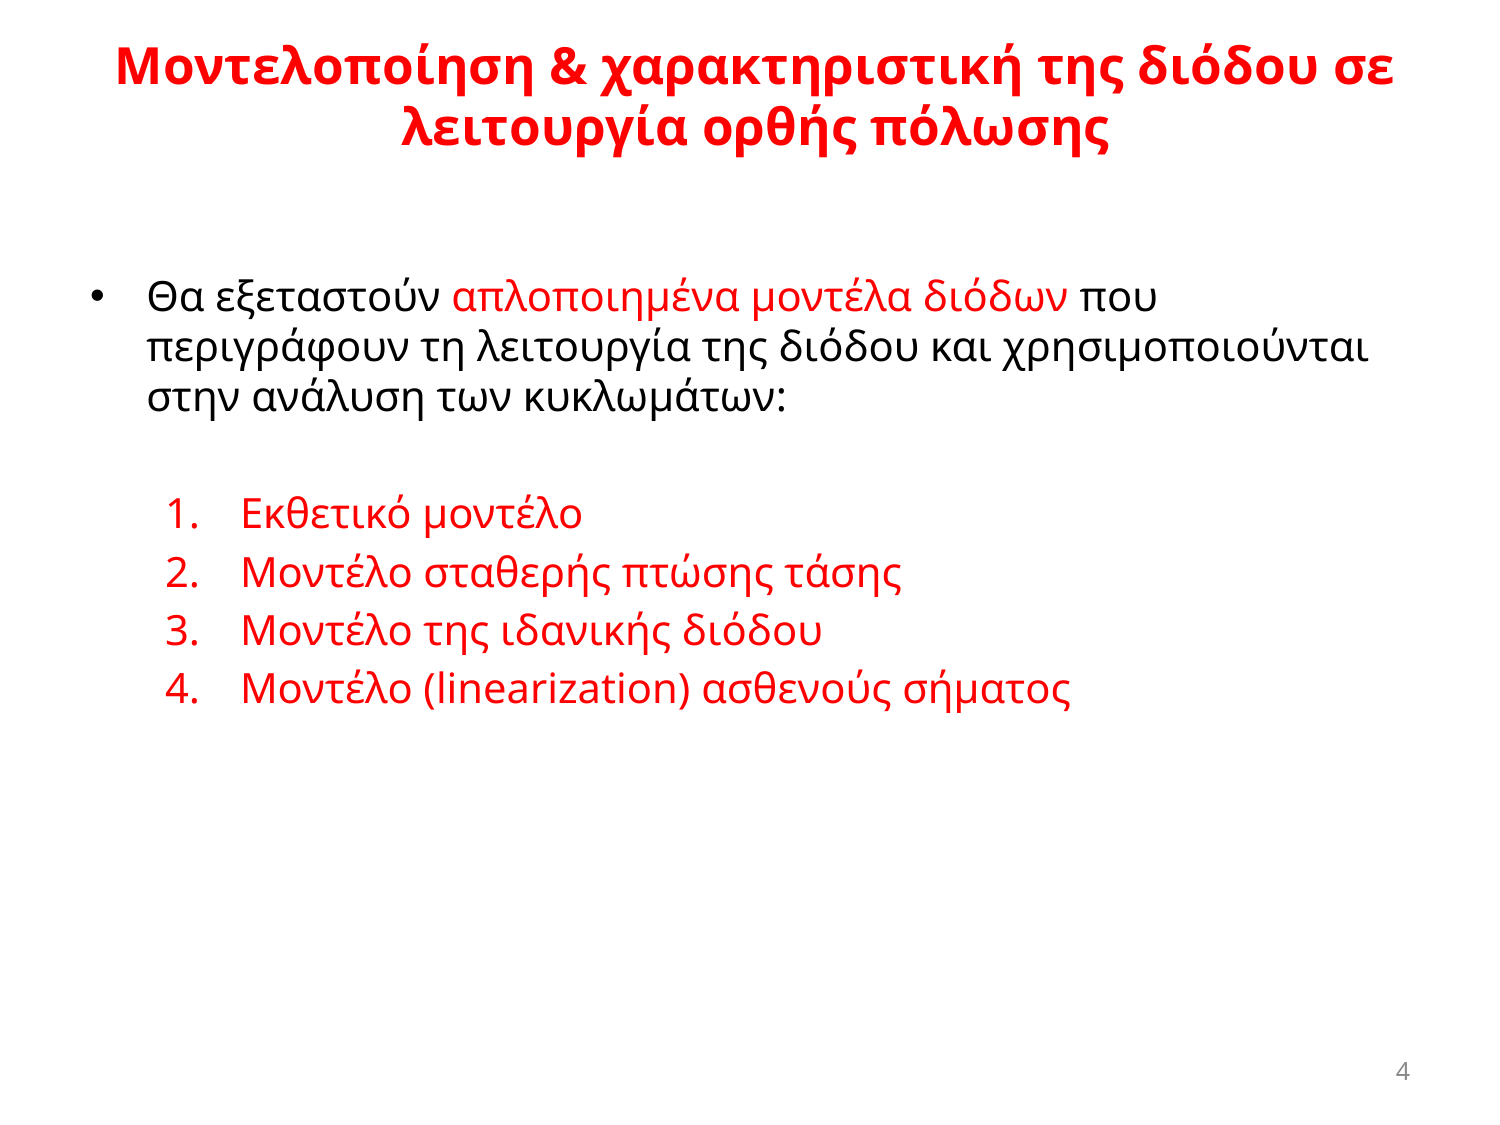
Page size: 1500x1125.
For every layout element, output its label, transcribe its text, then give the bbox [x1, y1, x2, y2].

list Θα εξεταστούν απλοποιημένα μοντέλα διόδων που περιγράφουν τη λειτουργία της διόδου και χρησιμοποιούνται στην ανάλυση των κυκλωμάτων: Εκθετικό μοντέλο Μοντέλο σταθερής πτώσης τάσης Μοντέλο της ιδανικής διόδου Μοντέλο (linearization) ασθενούς σήματος [75, 262, 1425, 1005]
title Μοντελοποίηση & χαρακτηριστική της διόδου σε λειτουργία ορθής πόλωσης [70, 24, 1442, 164]
slide_number 4 [1074, 1042, 1425, 1103]
